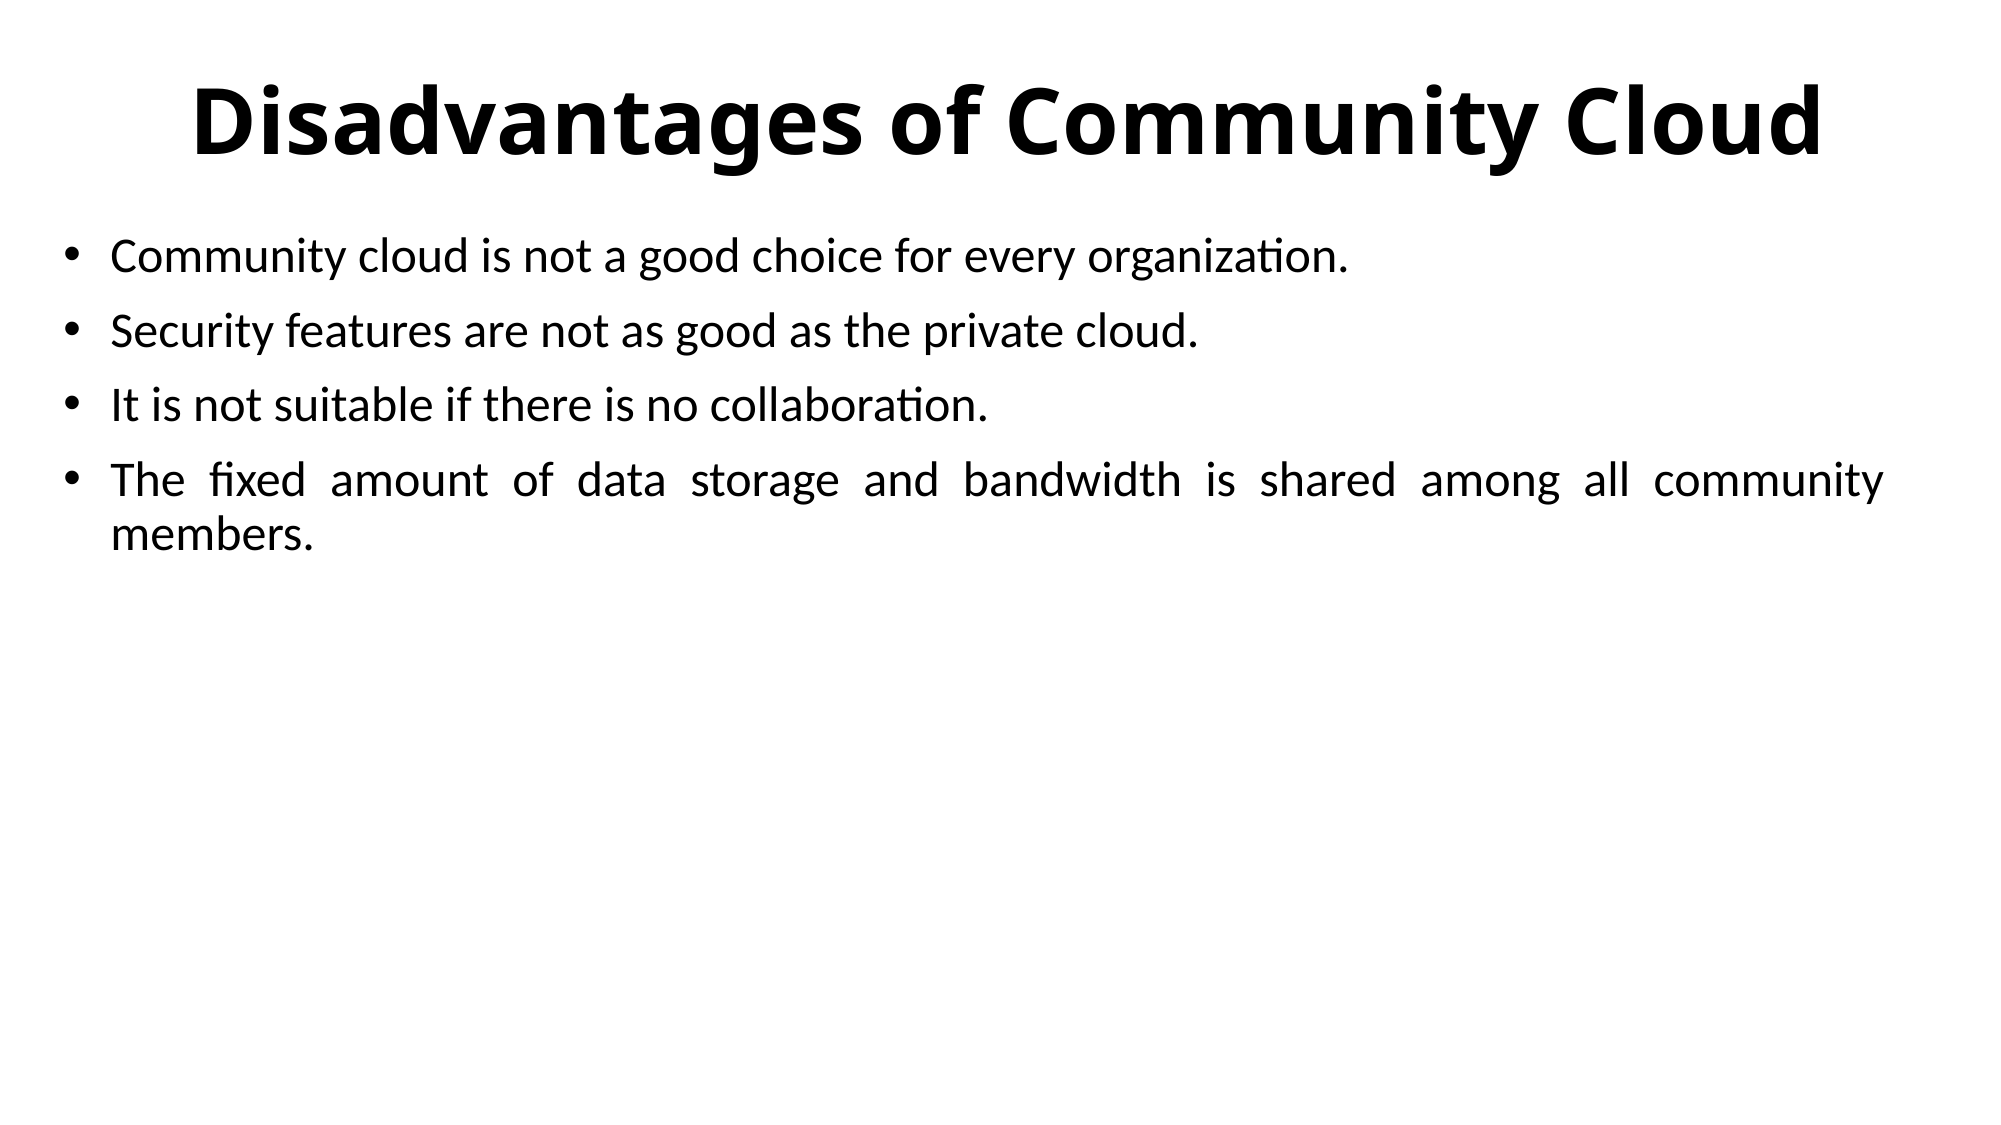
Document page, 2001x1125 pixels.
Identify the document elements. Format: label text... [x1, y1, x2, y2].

title Disadvantages of Community Cloud [75, 46, 1942, 183]
subtitle Community cloud is not a good choice for every organization. Security features are not as good as the private cloud. It is not suitable if there is no collaboration. The fixed amount of data storage and bandwidth is shared among all community members. [48, 61, 1900, 729]
